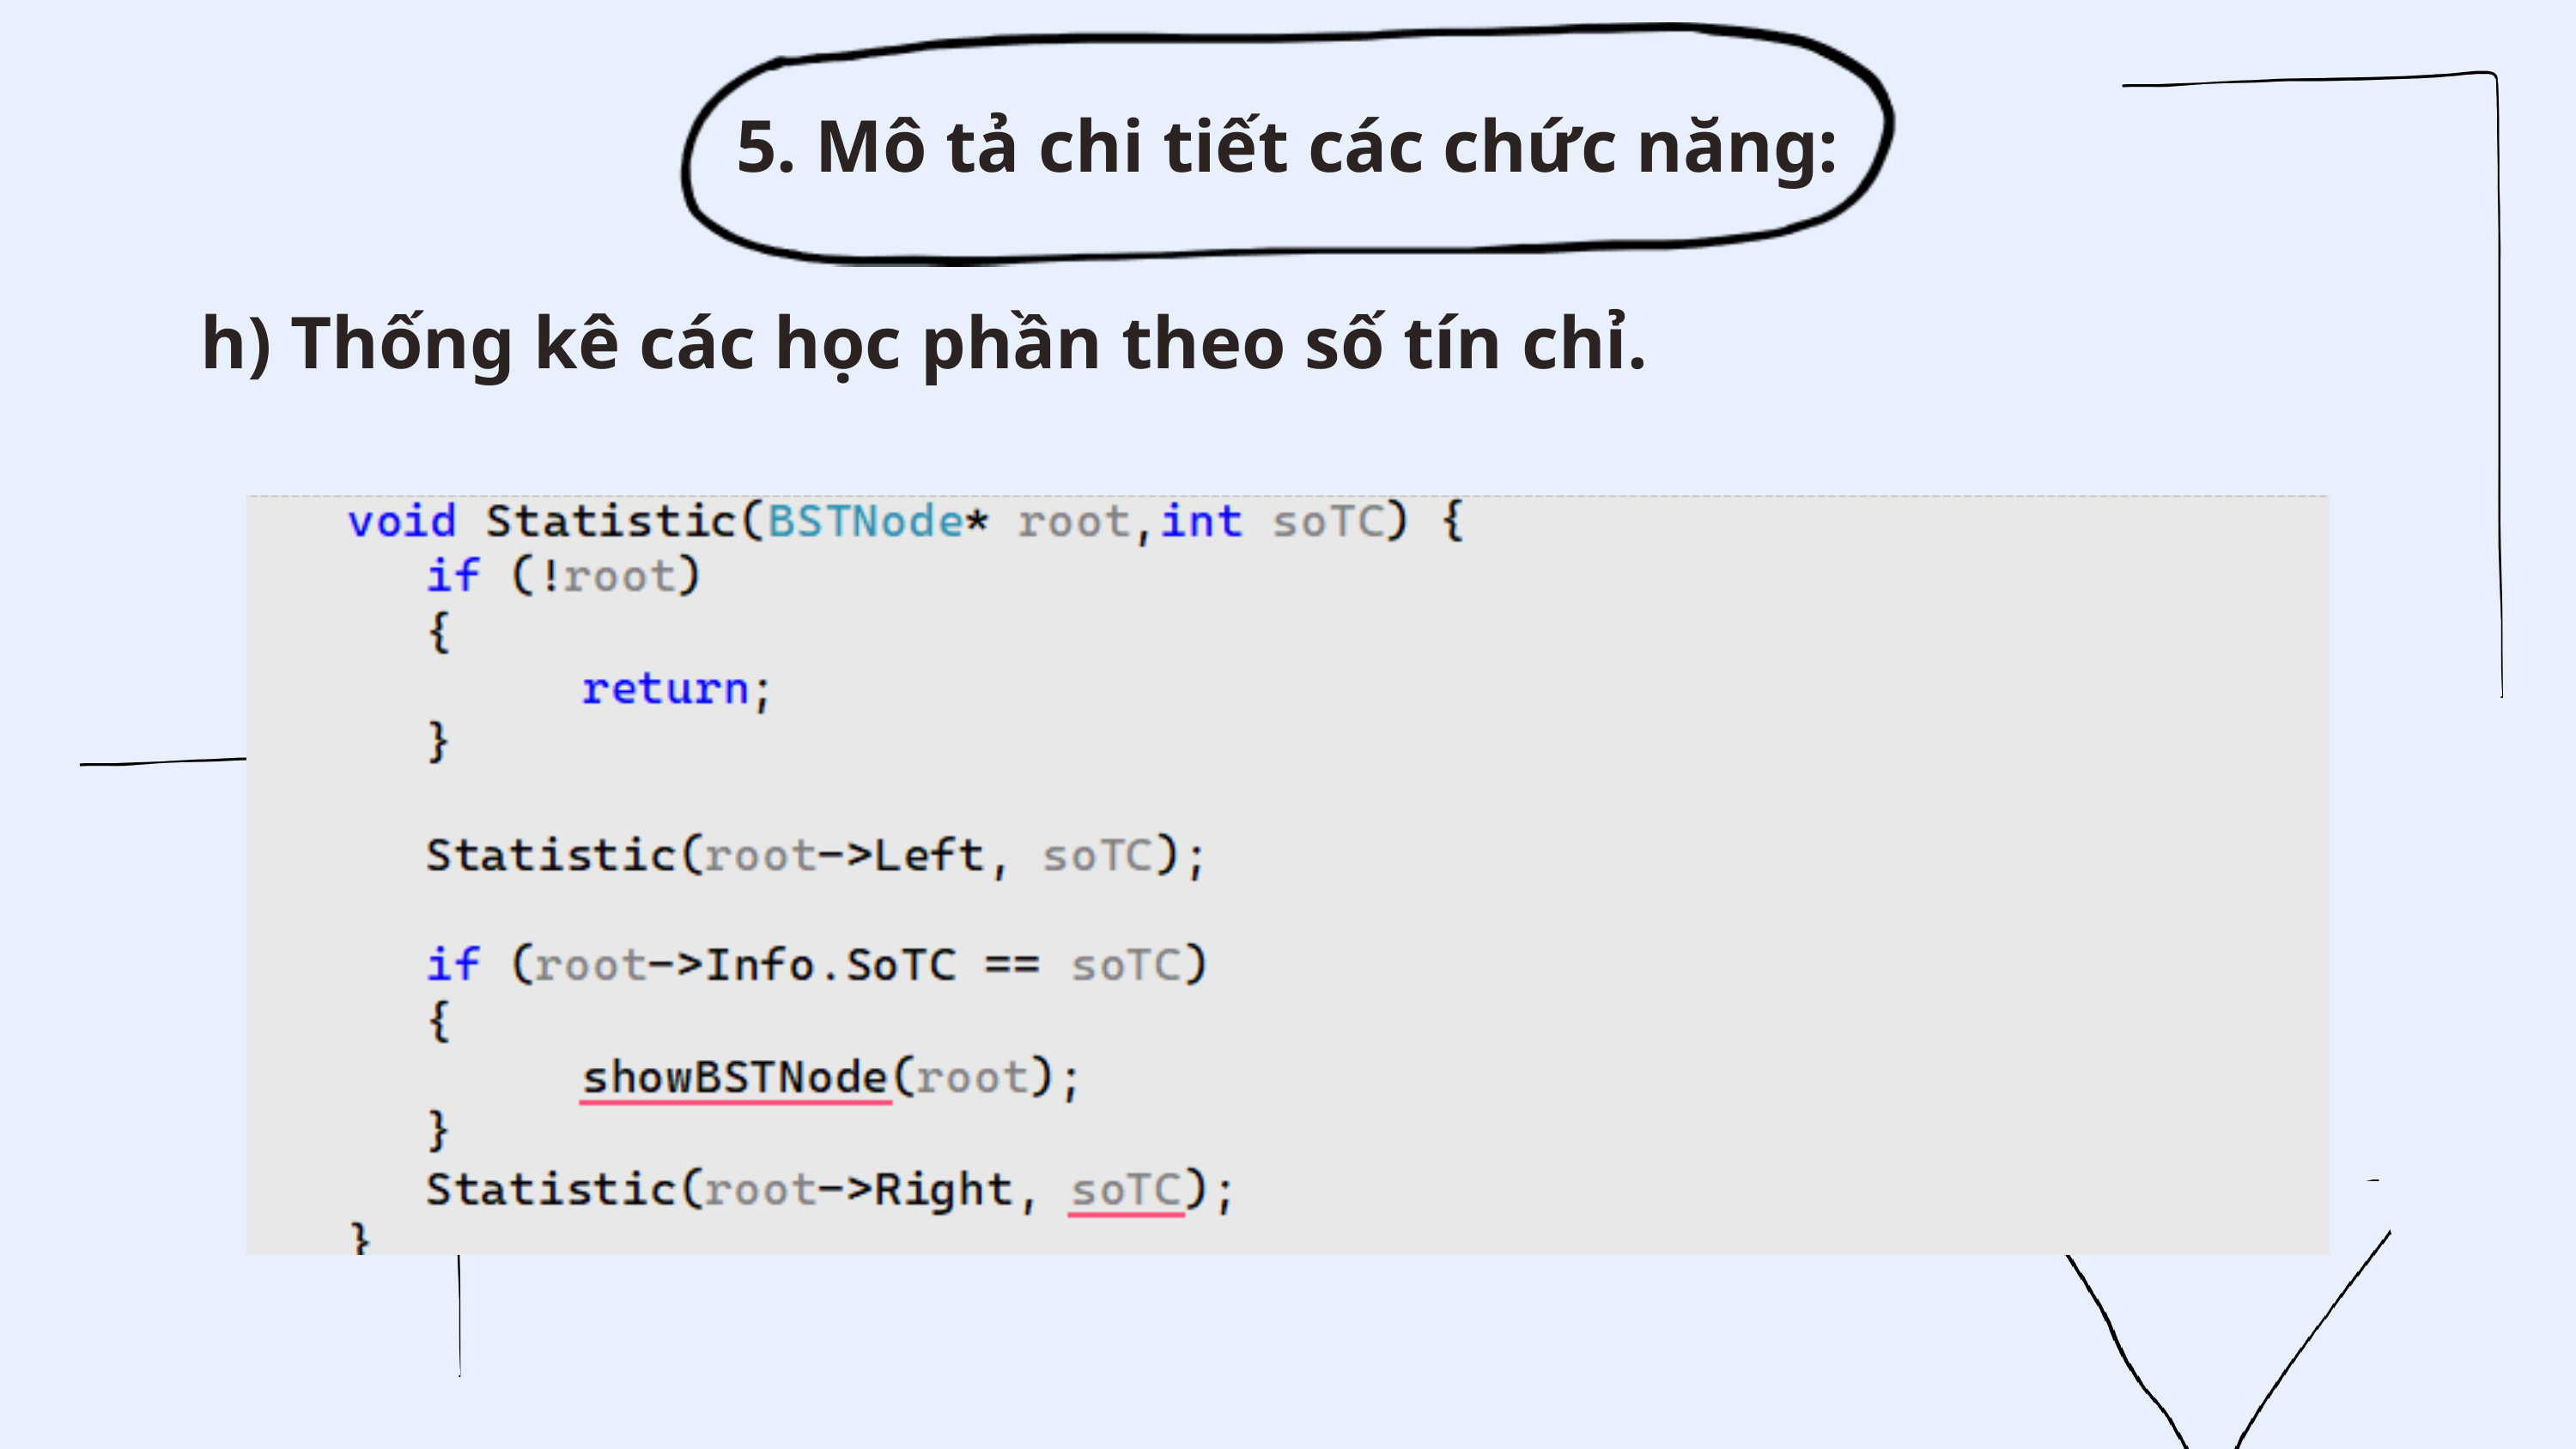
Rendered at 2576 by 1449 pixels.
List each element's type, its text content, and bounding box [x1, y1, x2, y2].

text_box [2025, 1178, 2432, 1449]
text_box [672, 22, 1904, 267]
text_box [246, 495, 2330, 1255]
text_box h) Thống kê các học phần theo số tín chỉ. [185, 282, 1666, 384]
text_box [79, 749, 461, 1378]
text_box [2122, 70, 2503, 699]
text_box 5. Mô tả chi tiết các chức năng: [723, 86, 1853, 187]
